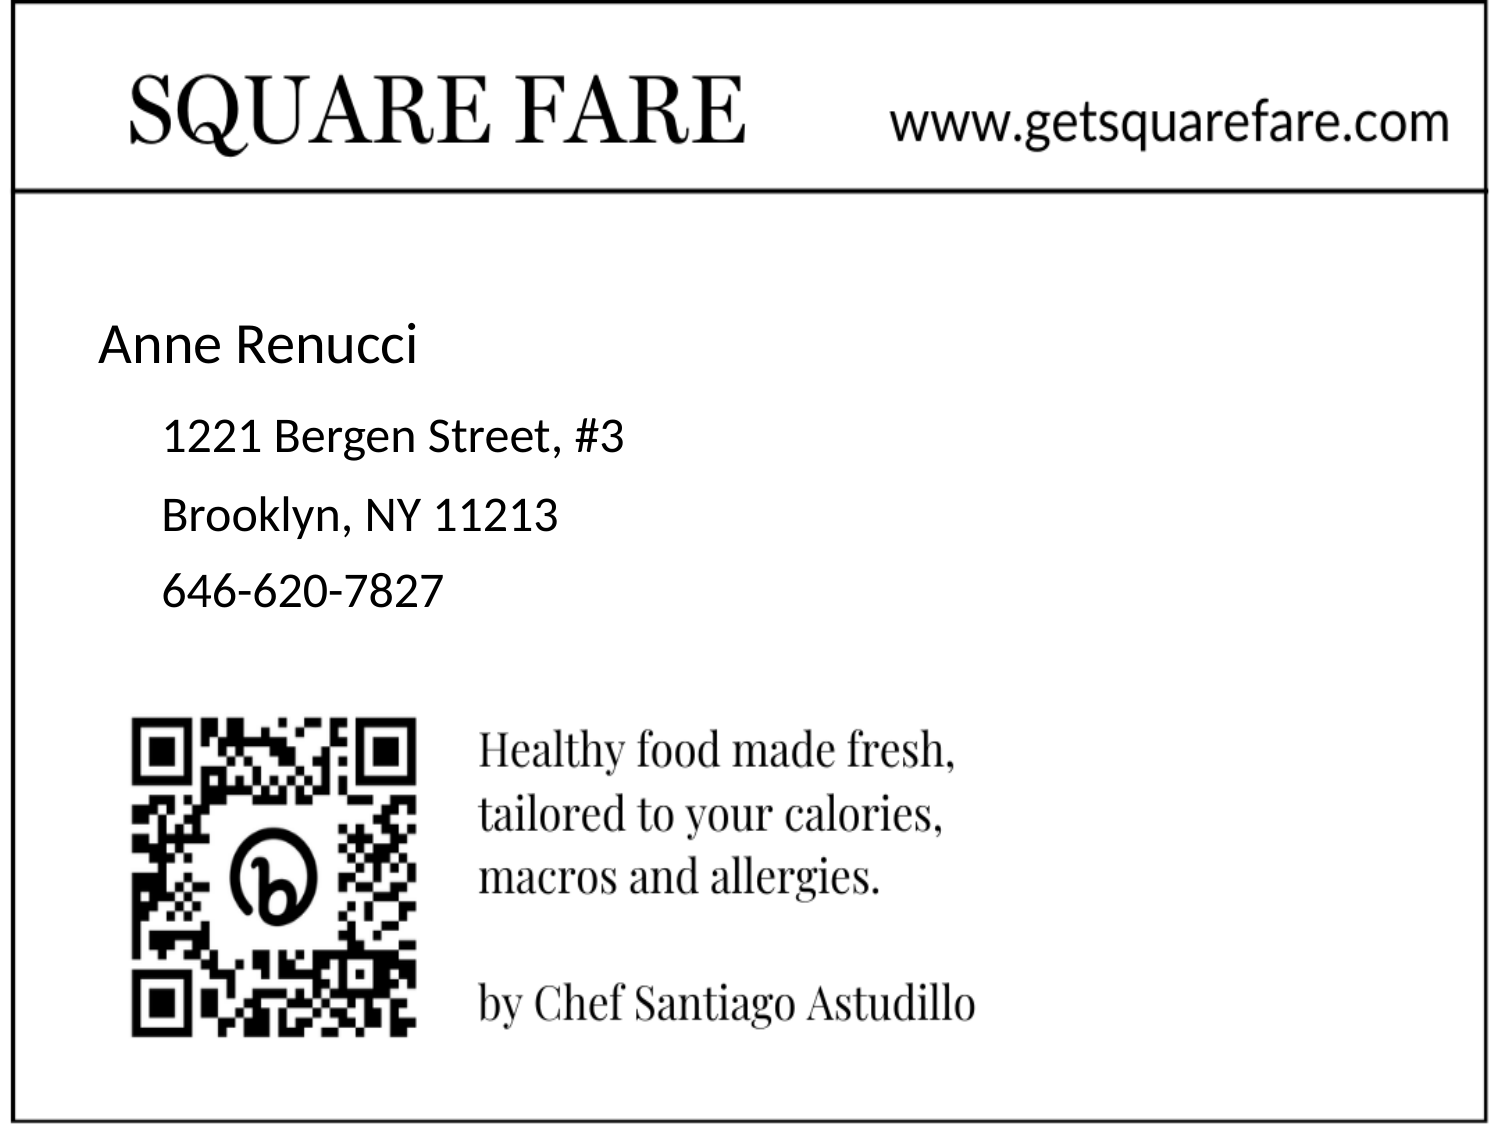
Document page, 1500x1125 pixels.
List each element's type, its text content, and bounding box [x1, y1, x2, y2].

title Anne Renucci [83, 284, 1152, 396]
text_box 646-620-7827 [146, 549, 958, 625]
text_box Brooklyn, NY 11213 [146, 473, 1442, 549]
picture [0, 0, 1500, 1125]
text_box 1221 Bergen Street, #3 [146, 395, 1500, 471]
